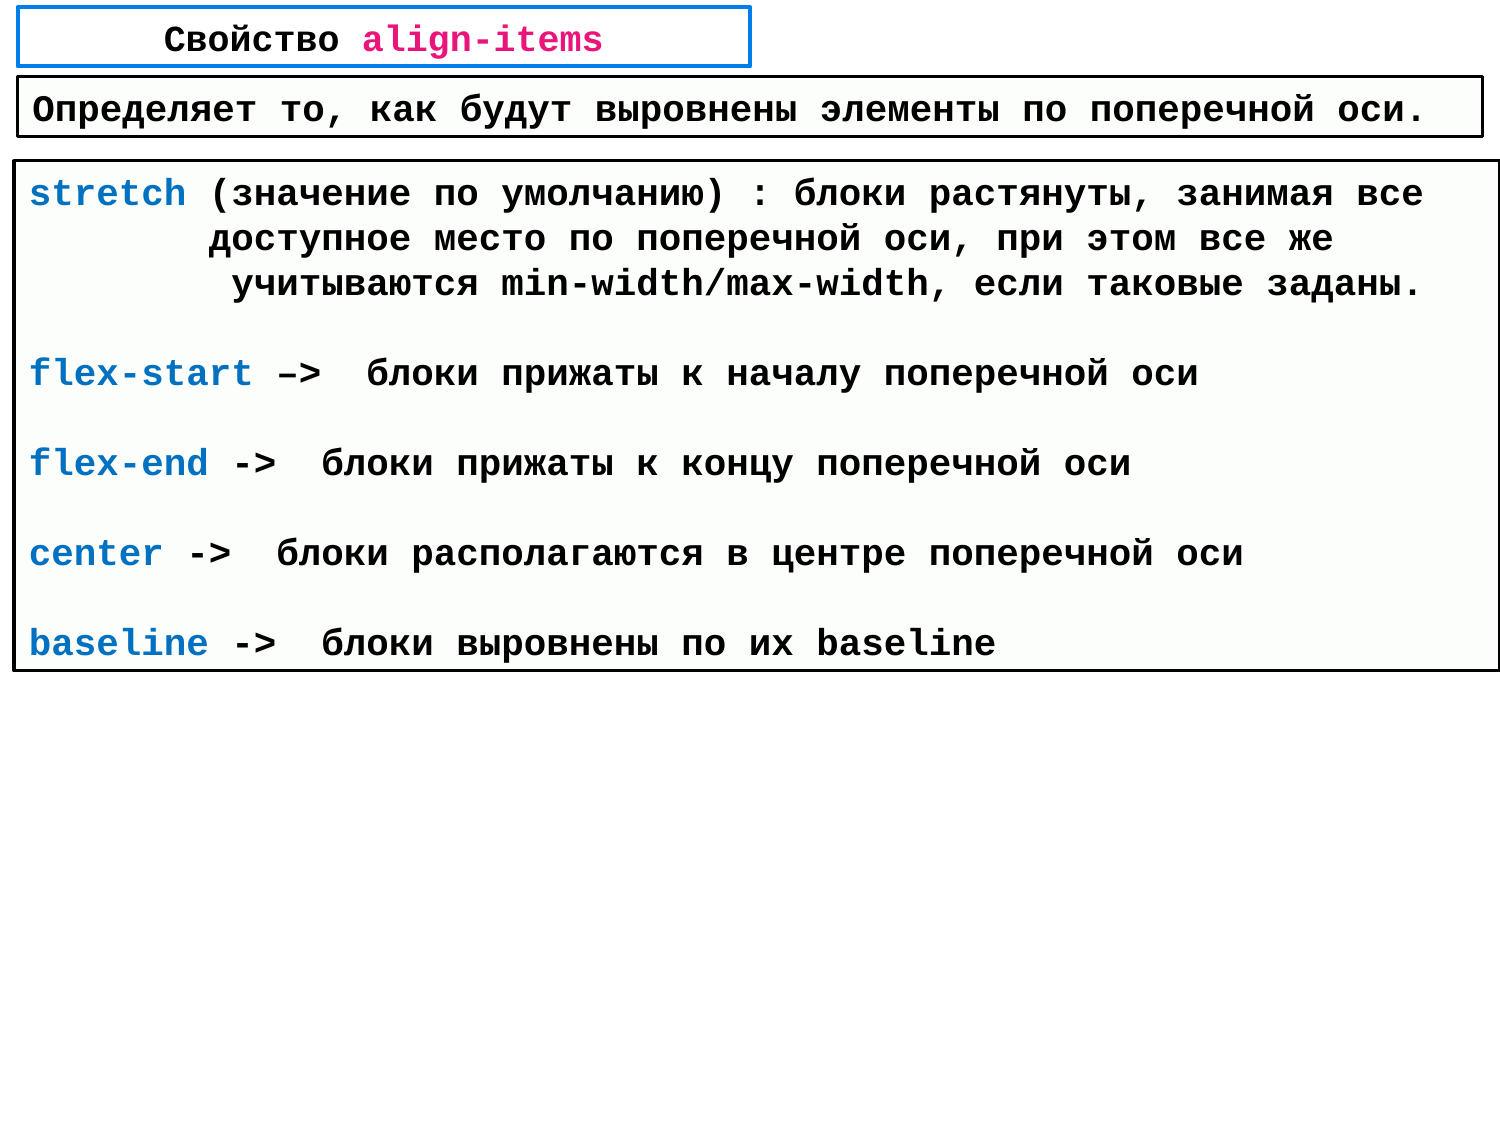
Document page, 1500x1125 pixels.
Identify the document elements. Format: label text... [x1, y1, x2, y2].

title Свойство align-items [16, 5, 752, 68]
text_box stretch (значение по умолчанию) : блоки растянуты, занимая все доступное место по поперечной оси, при этом все же учитываются min-width/max-width, если таковые заданы. flex-start –> блоки прижаты к началу поперечной оси flex-end -> блоки прижаты к концу поперечной оси center -> блоки располагаются в центре поперечной оси baseline -> блоки выровнены по их baseline [13, 160, 1500, 671]
text_box Определяет то, как будут выровнены элементы по поперечной оси. [17, 76, 1483, 137]
